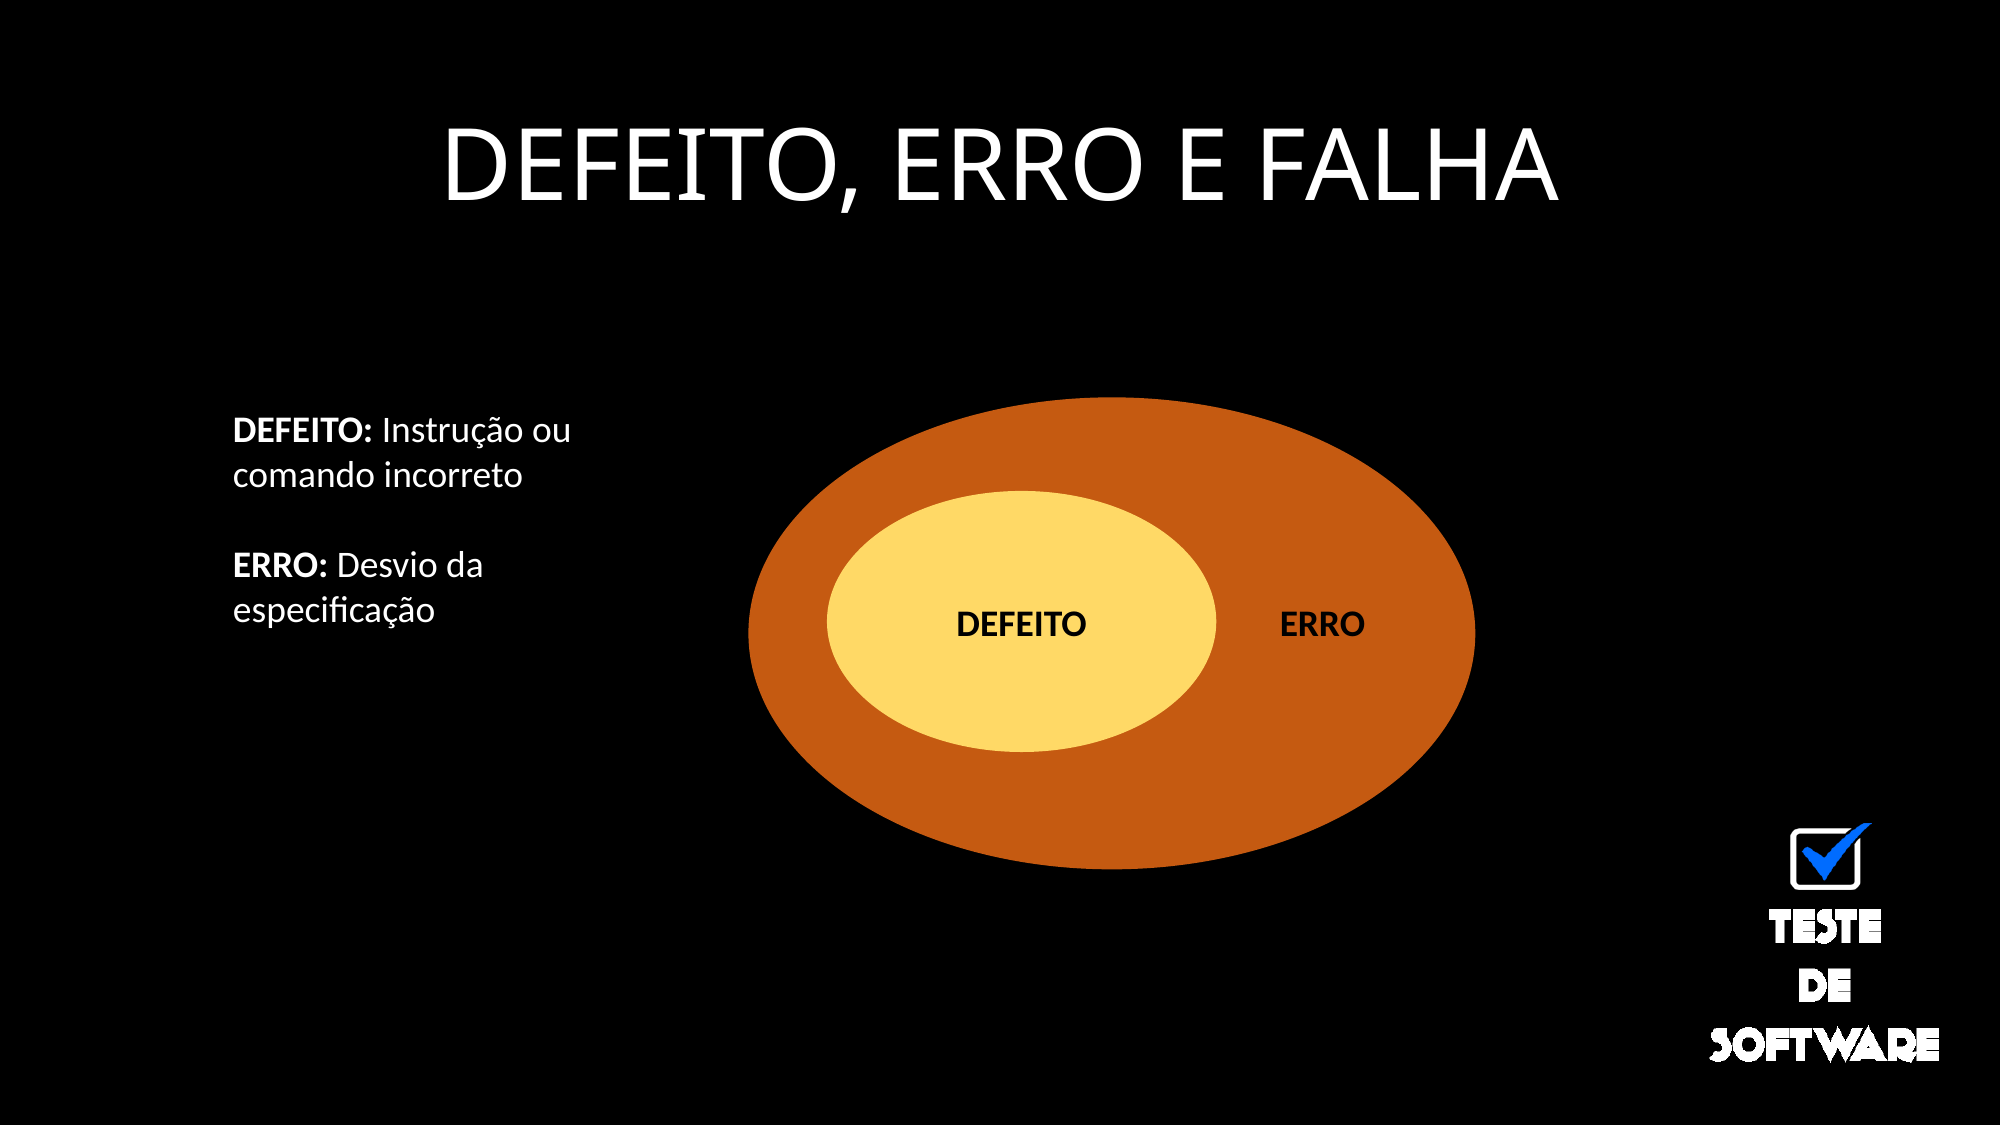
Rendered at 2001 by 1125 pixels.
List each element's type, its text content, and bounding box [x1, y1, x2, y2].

picture [1695, 811, 1945, 1070]
title DEFEITO, ERRO E FALHA [137, 59, 1863, 278]
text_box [748, 397, 1476, 870]
text_box DEFEITO: Instrução ou comando incorreto ERRO: Desvio da especificação [218, 397, 696, 682]
